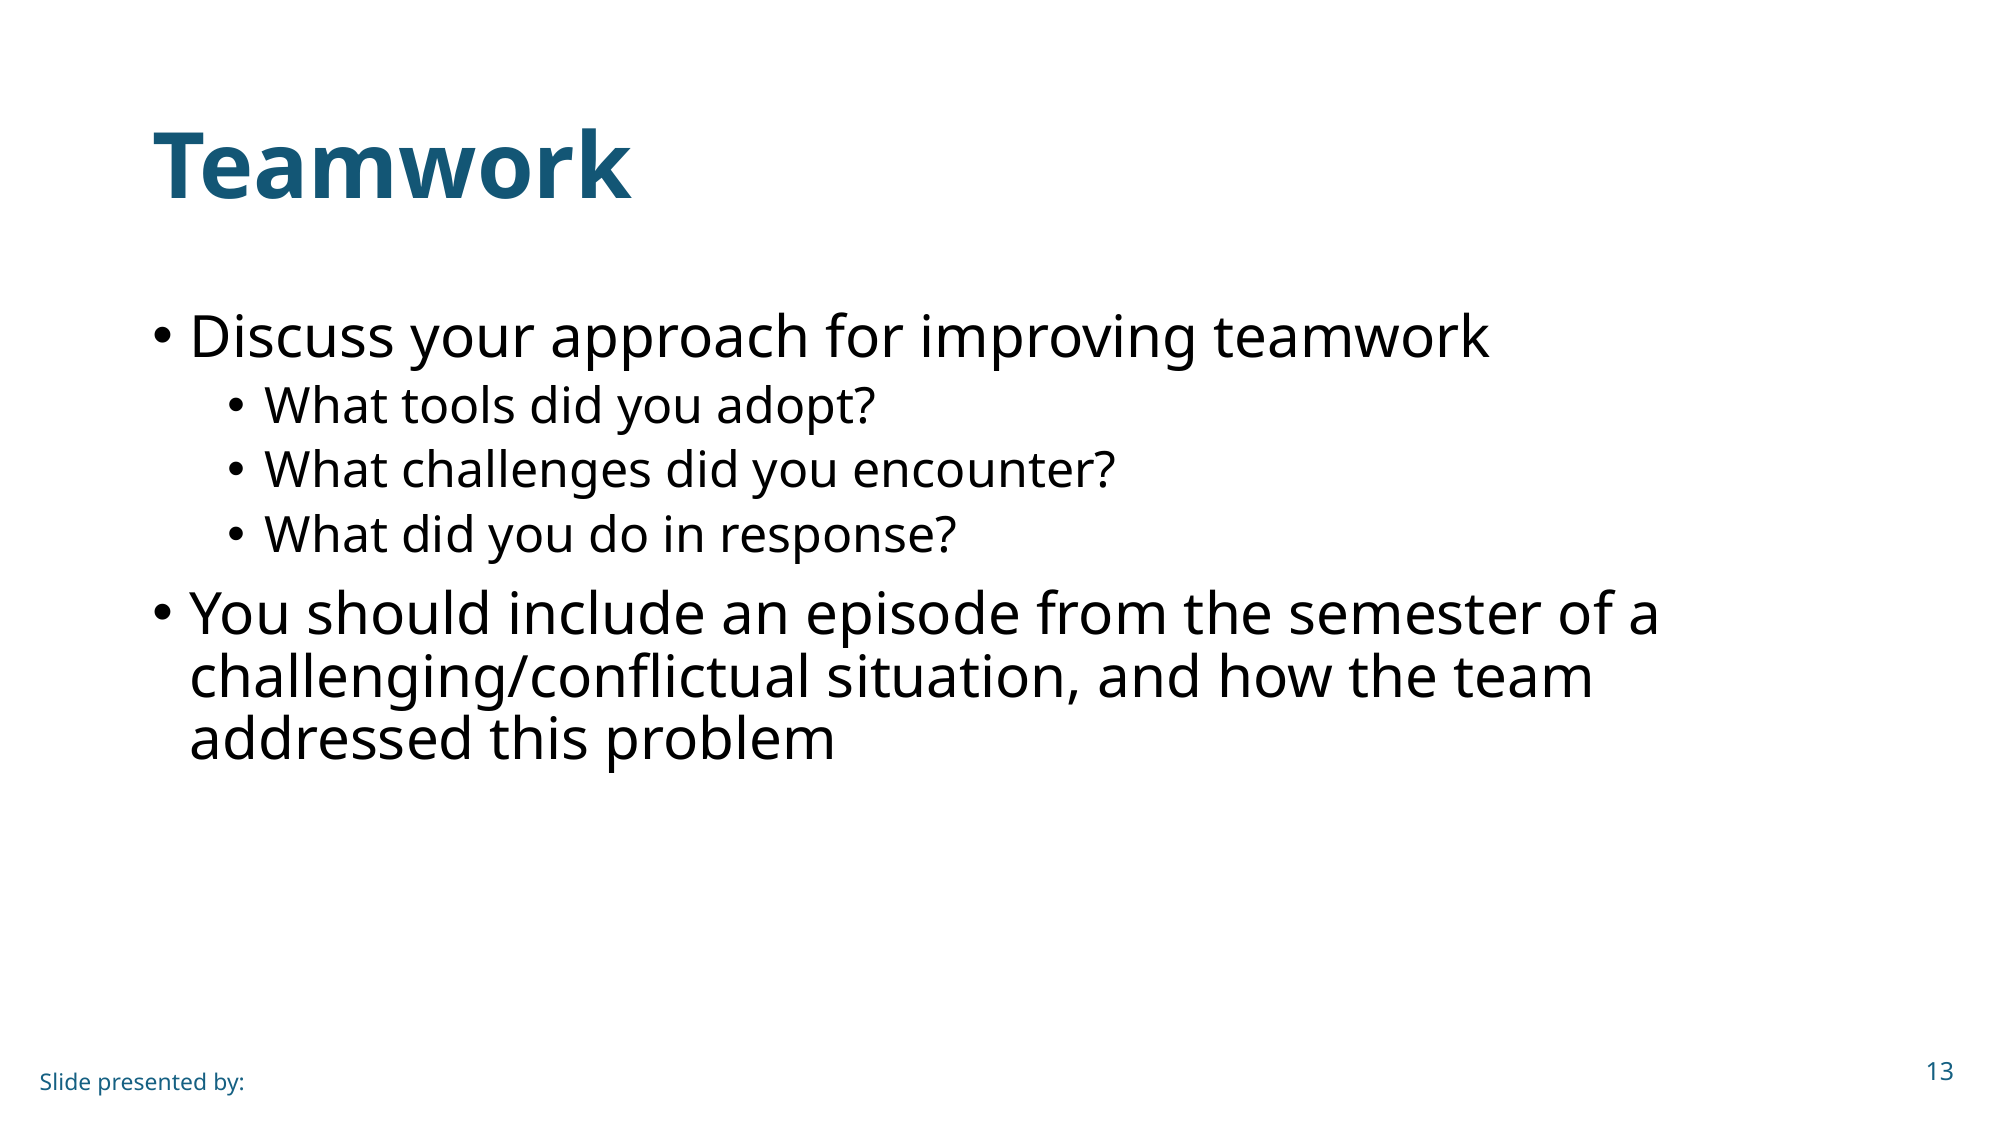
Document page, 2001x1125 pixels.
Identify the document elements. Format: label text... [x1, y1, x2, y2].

slide_number 13 [1519, 1042, 1970, 1103]
list Discuss your approach for improving teamwork What tools did you adopt? What challenges did you encounter? What did you do in response? You should include an episode from the semester of a challenging/conflictual situation, and how the team addressed this problem [137, 299, 1863, 1014]
title Teamwork [137, 59, 1863, 278]
